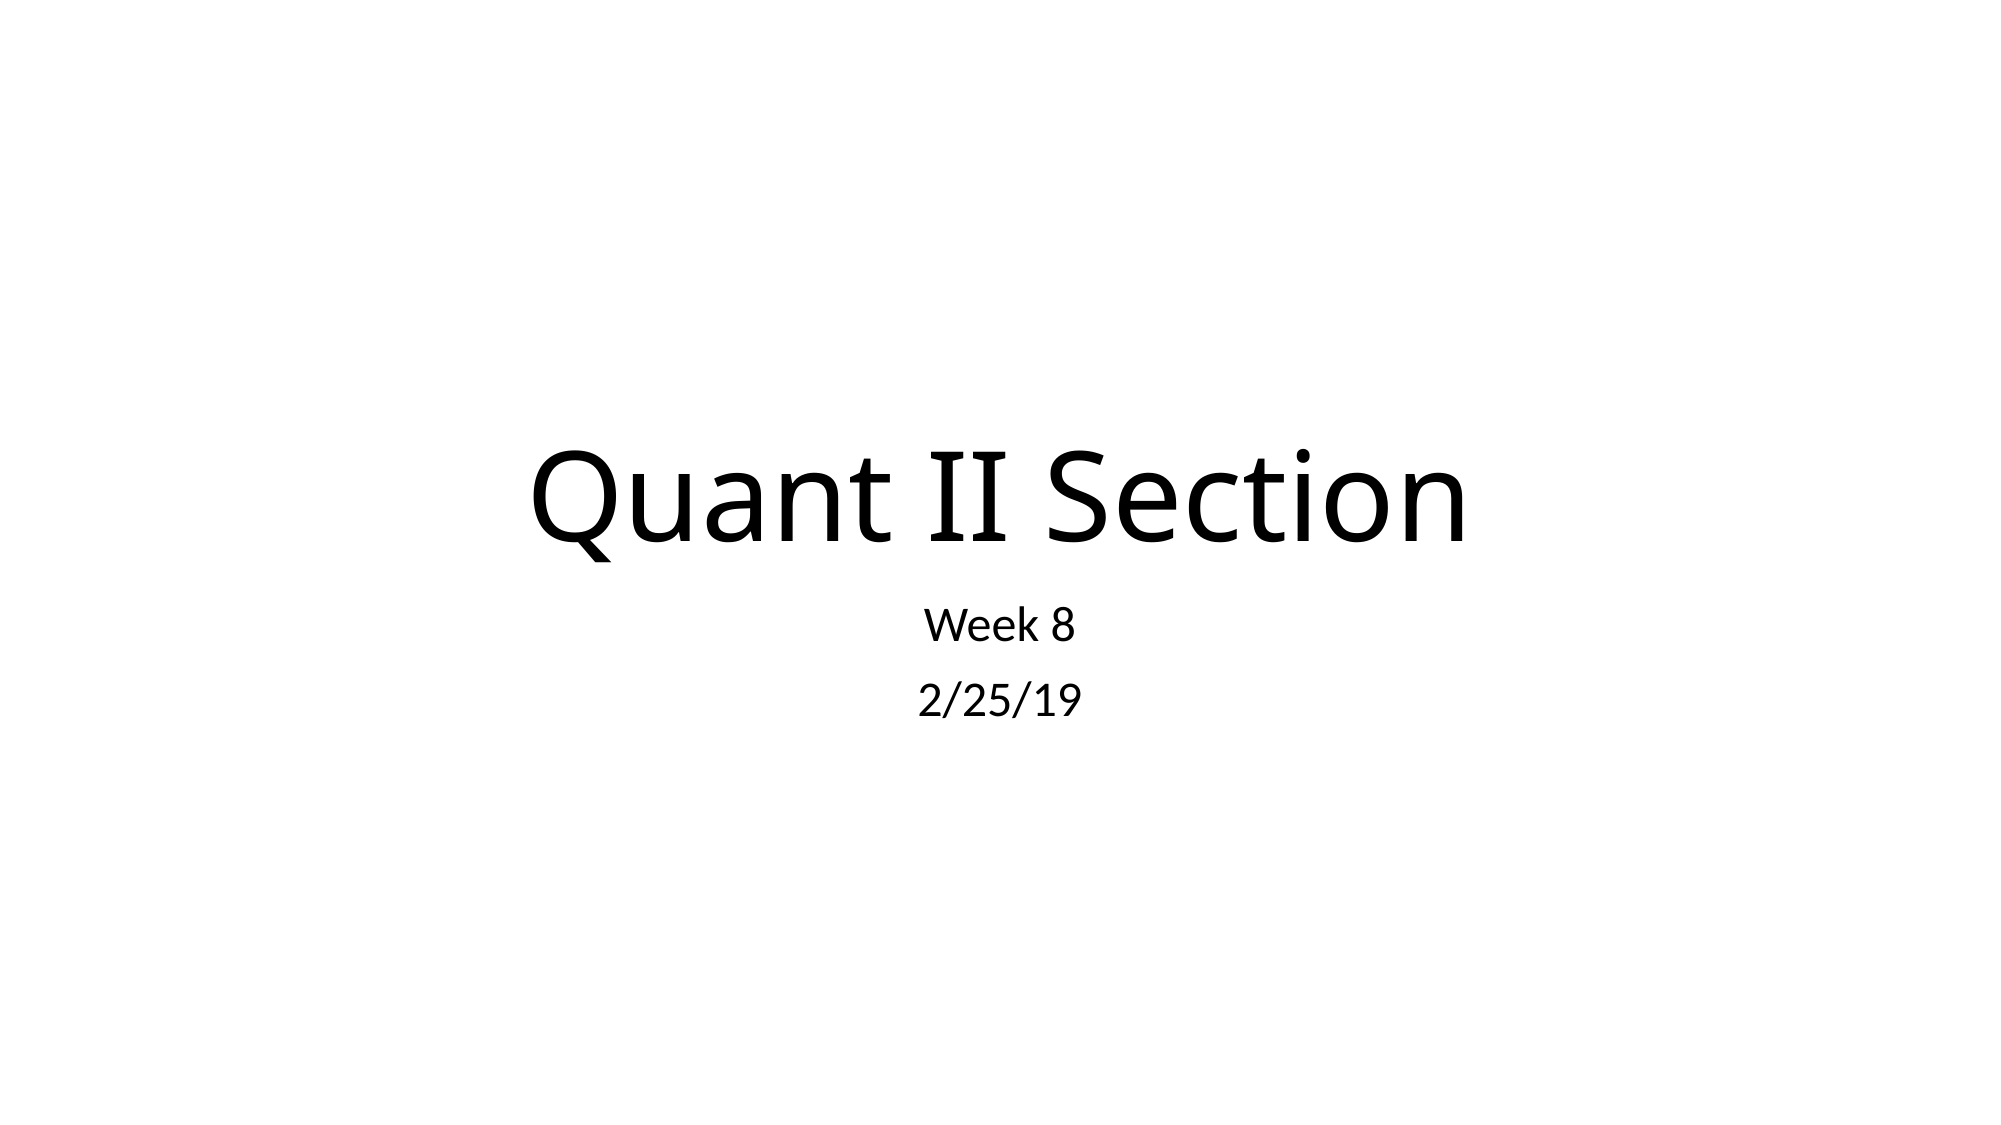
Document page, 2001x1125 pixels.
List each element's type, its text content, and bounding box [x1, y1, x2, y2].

subtitle Week 8 2/25/19 [249, 590, 1750, 863]
title Quant II Section [249, 184, 1750, 576]
